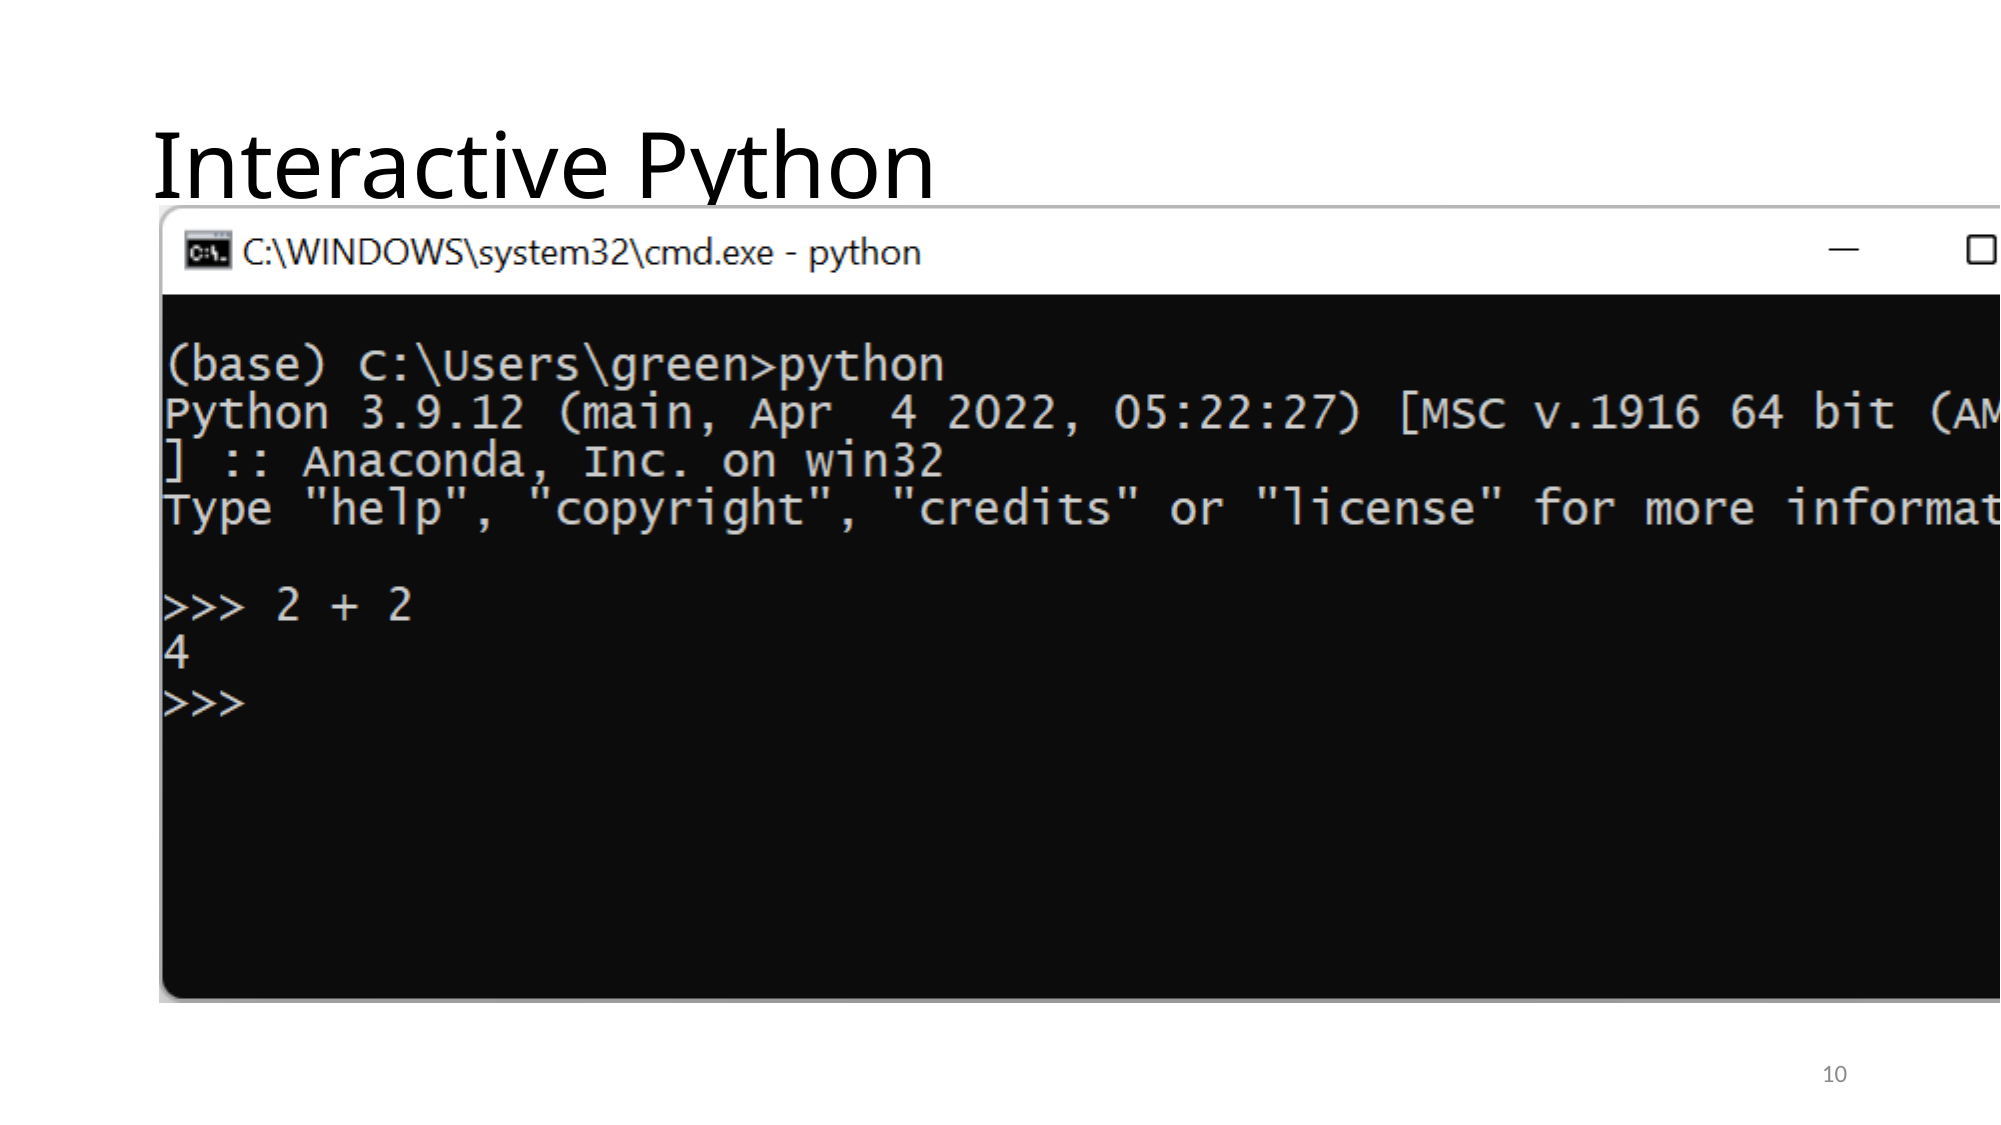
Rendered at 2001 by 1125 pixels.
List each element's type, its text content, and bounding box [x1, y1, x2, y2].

slide_number 10 [1412, 1042, 1863, 1103]
title Interactive Python [137, 59, 1863, 278]
picture [159, 205, 2000, 1003]
